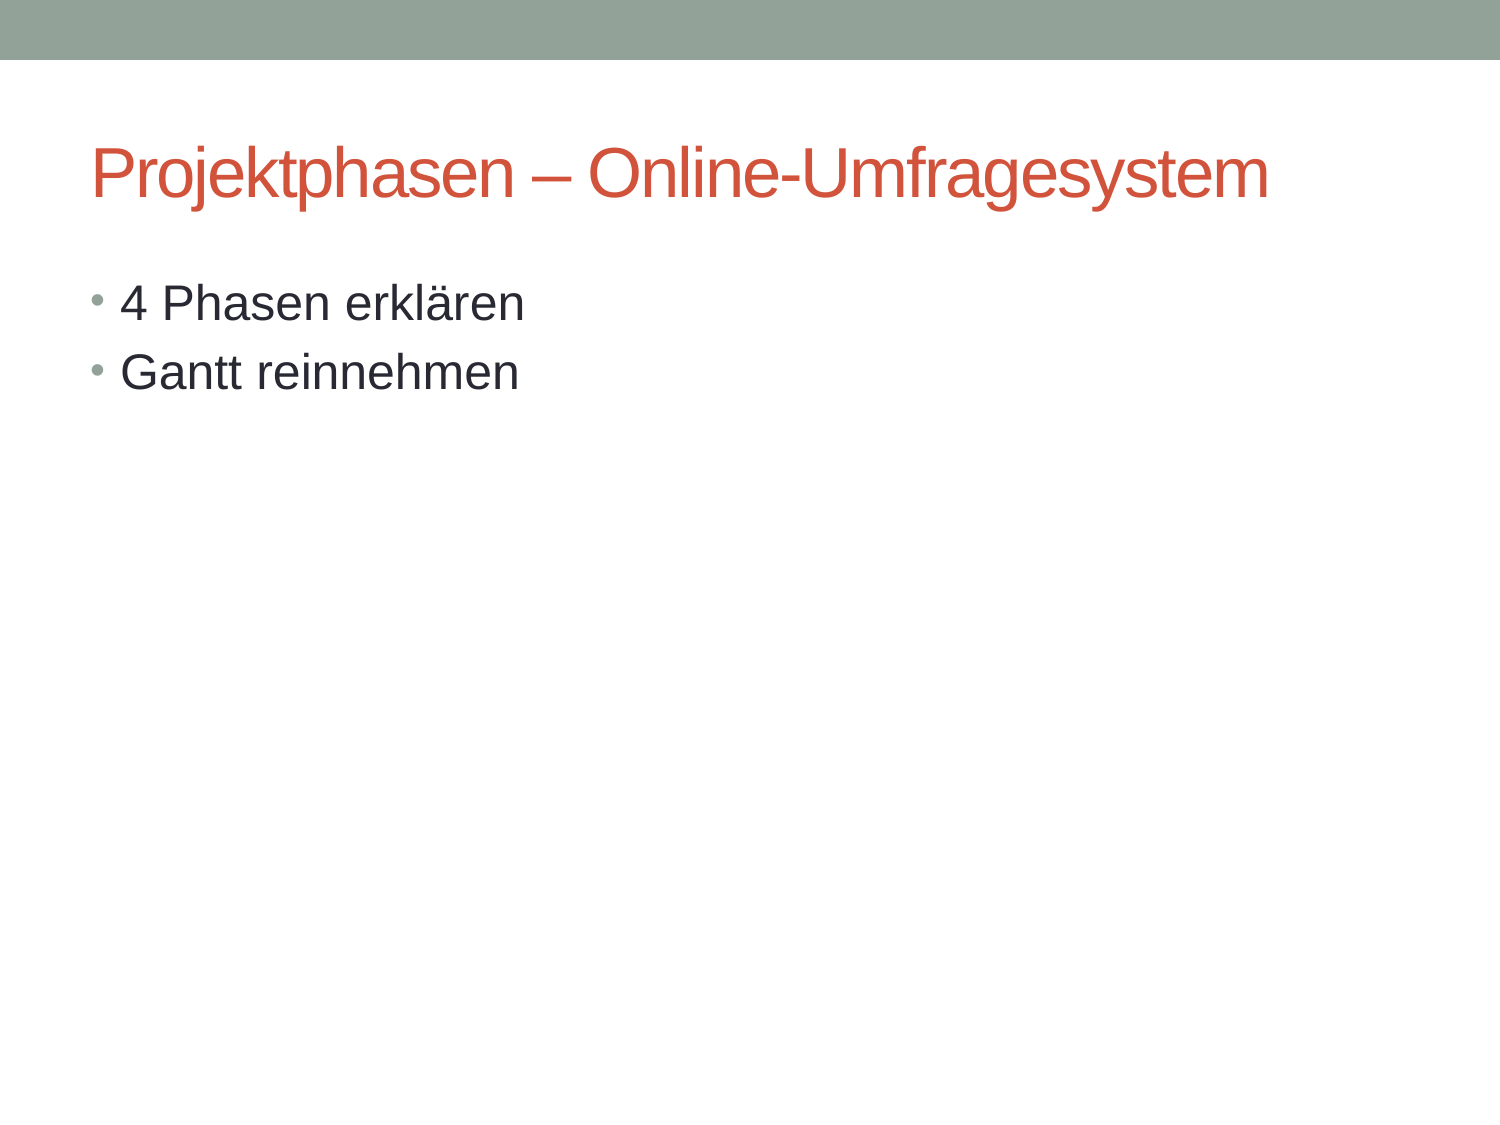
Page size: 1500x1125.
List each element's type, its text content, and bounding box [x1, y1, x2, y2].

list 4 Phasen erklären Gantt reinnehmen [75, 262, 1425, 1063]
title Projektphasen – Online-Umfragesystem [75, 87, 1425, 250]
